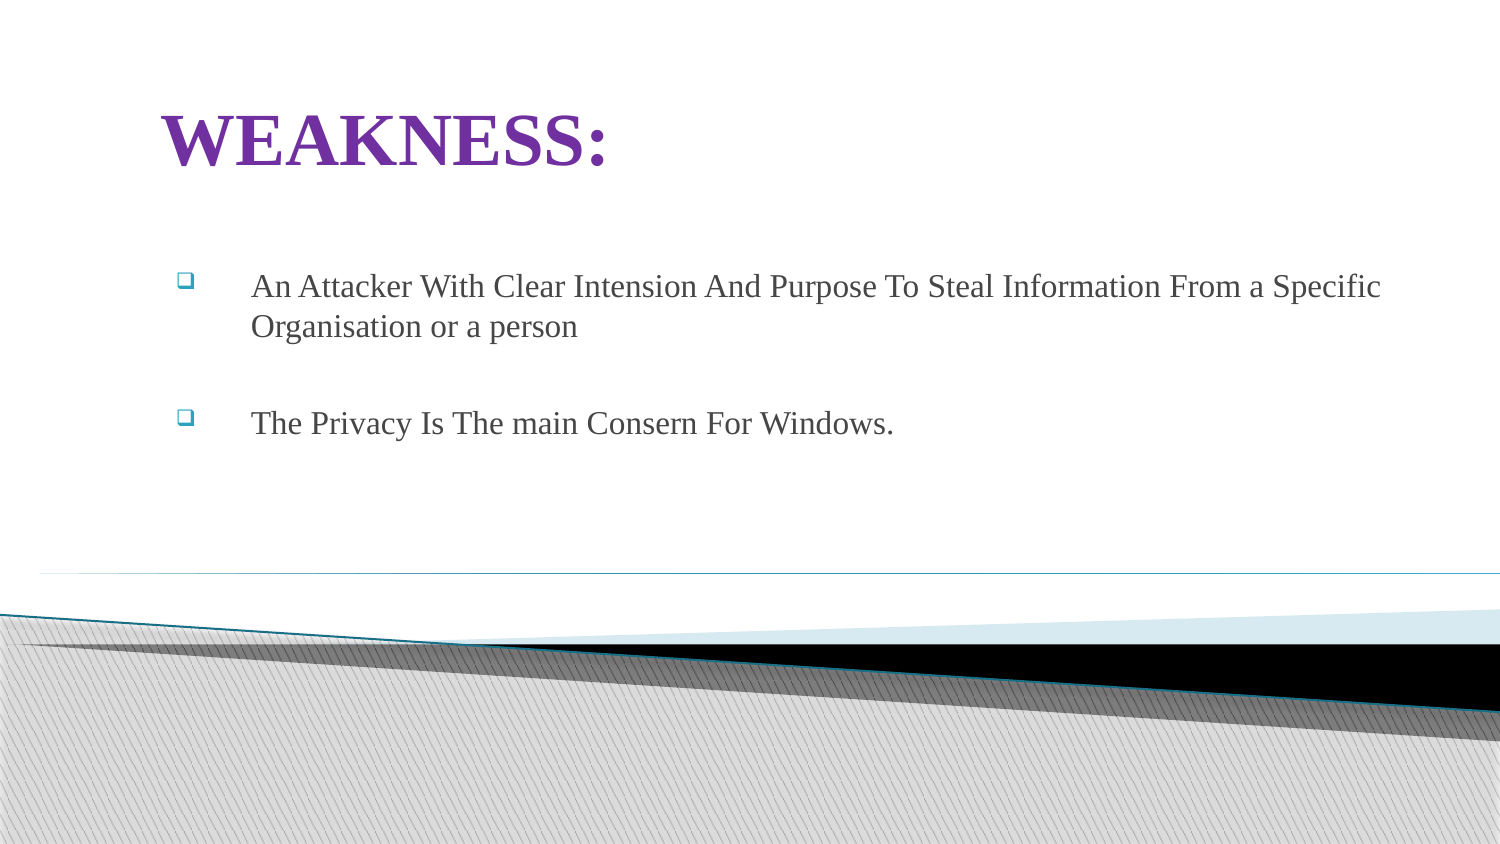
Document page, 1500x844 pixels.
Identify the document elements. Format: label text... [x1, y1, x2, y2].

subtitle An Attacker With Clear Intension And Purpose To Steal Information From a Specific Organisation or a person The Privacy Is The main Consern For Windows. [168, 257, 1407, 574]
title WEAKNESS: [25, 103, 626, 188]
picture [5, 644, 1500, 742]
